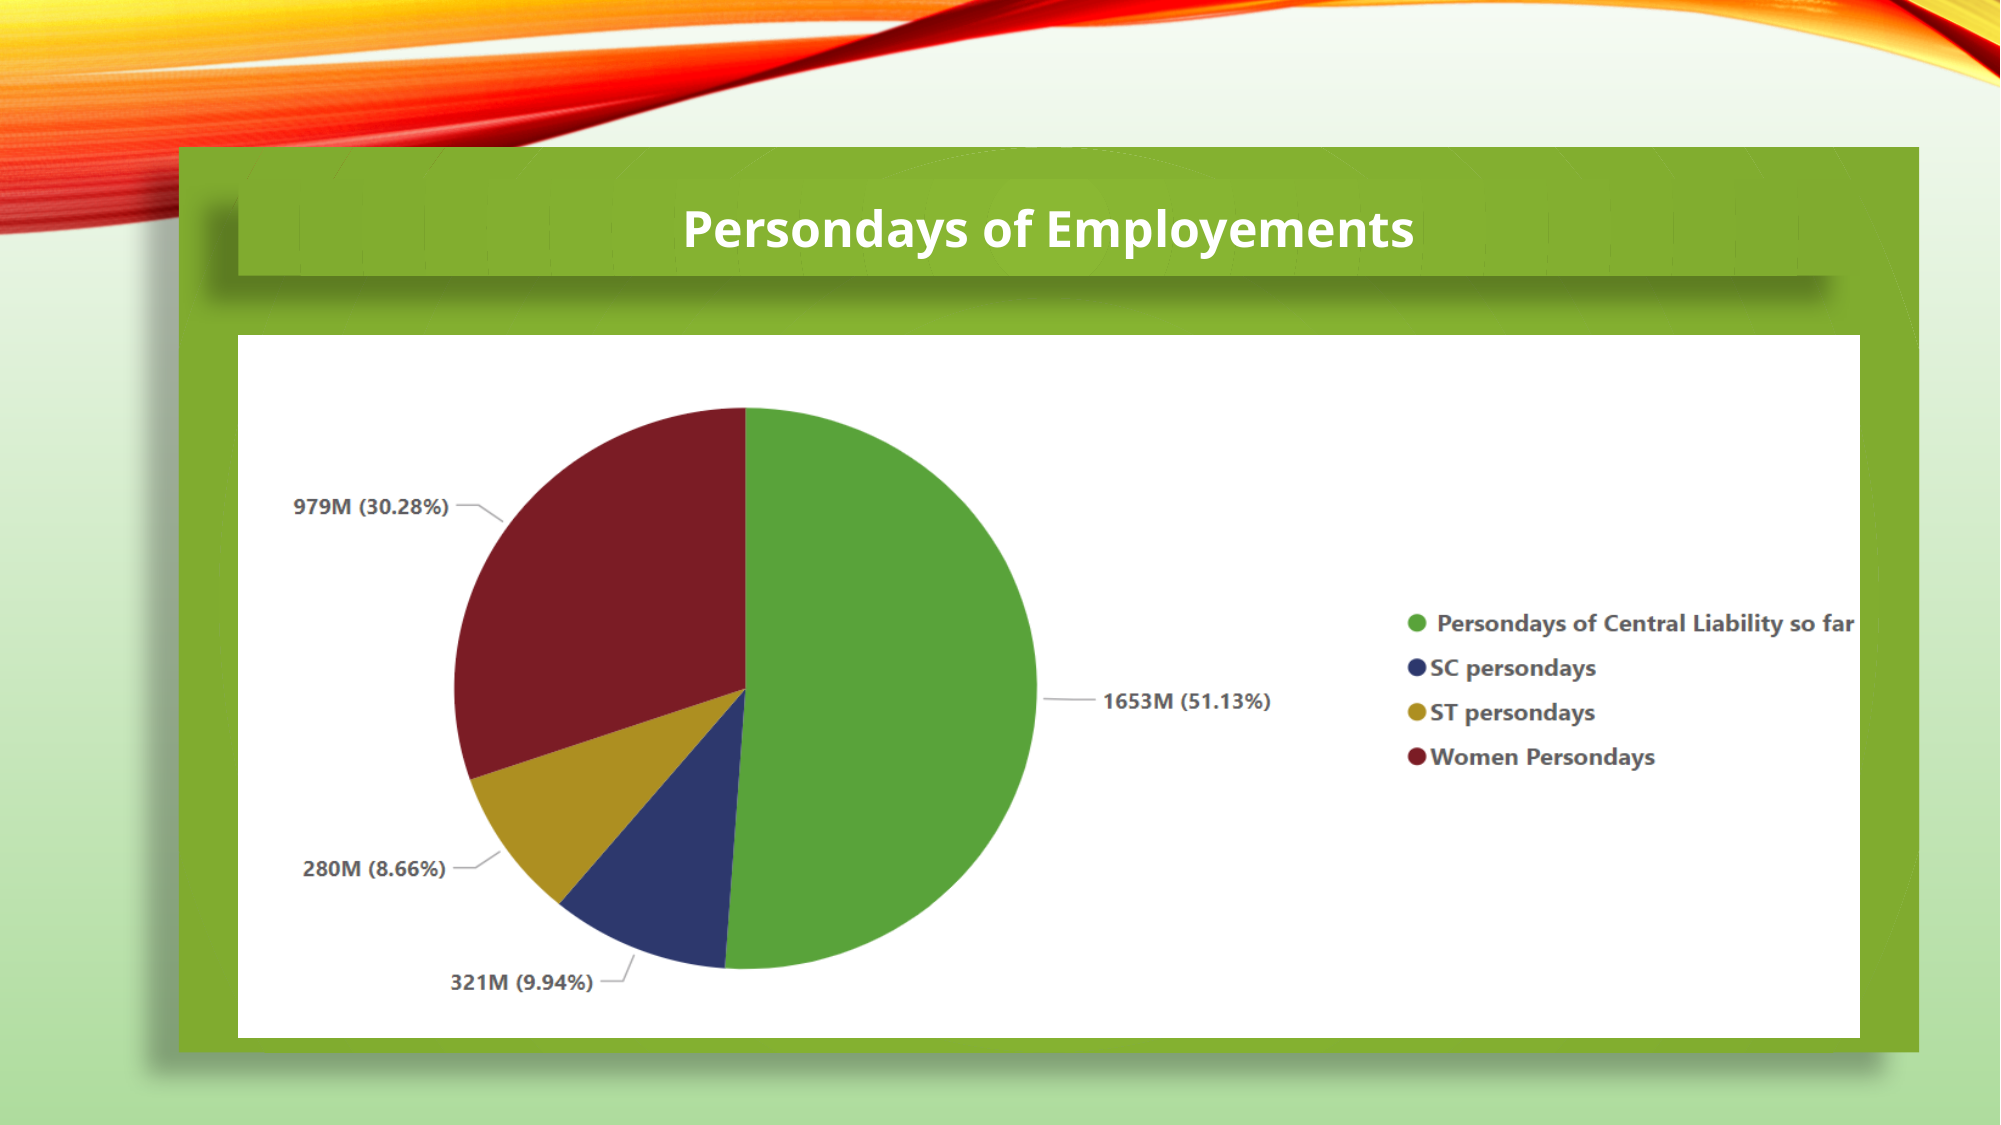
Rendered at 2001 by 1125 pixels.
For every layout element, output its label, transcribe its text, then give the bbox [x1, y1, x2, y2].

text_box [178, 146, 1920, 1053]
text_box Persondays of Employements [238, 179, 1860, 276]
picture [238, 335, 1860, 1038]
picture [0, 0, 2000, 237]
